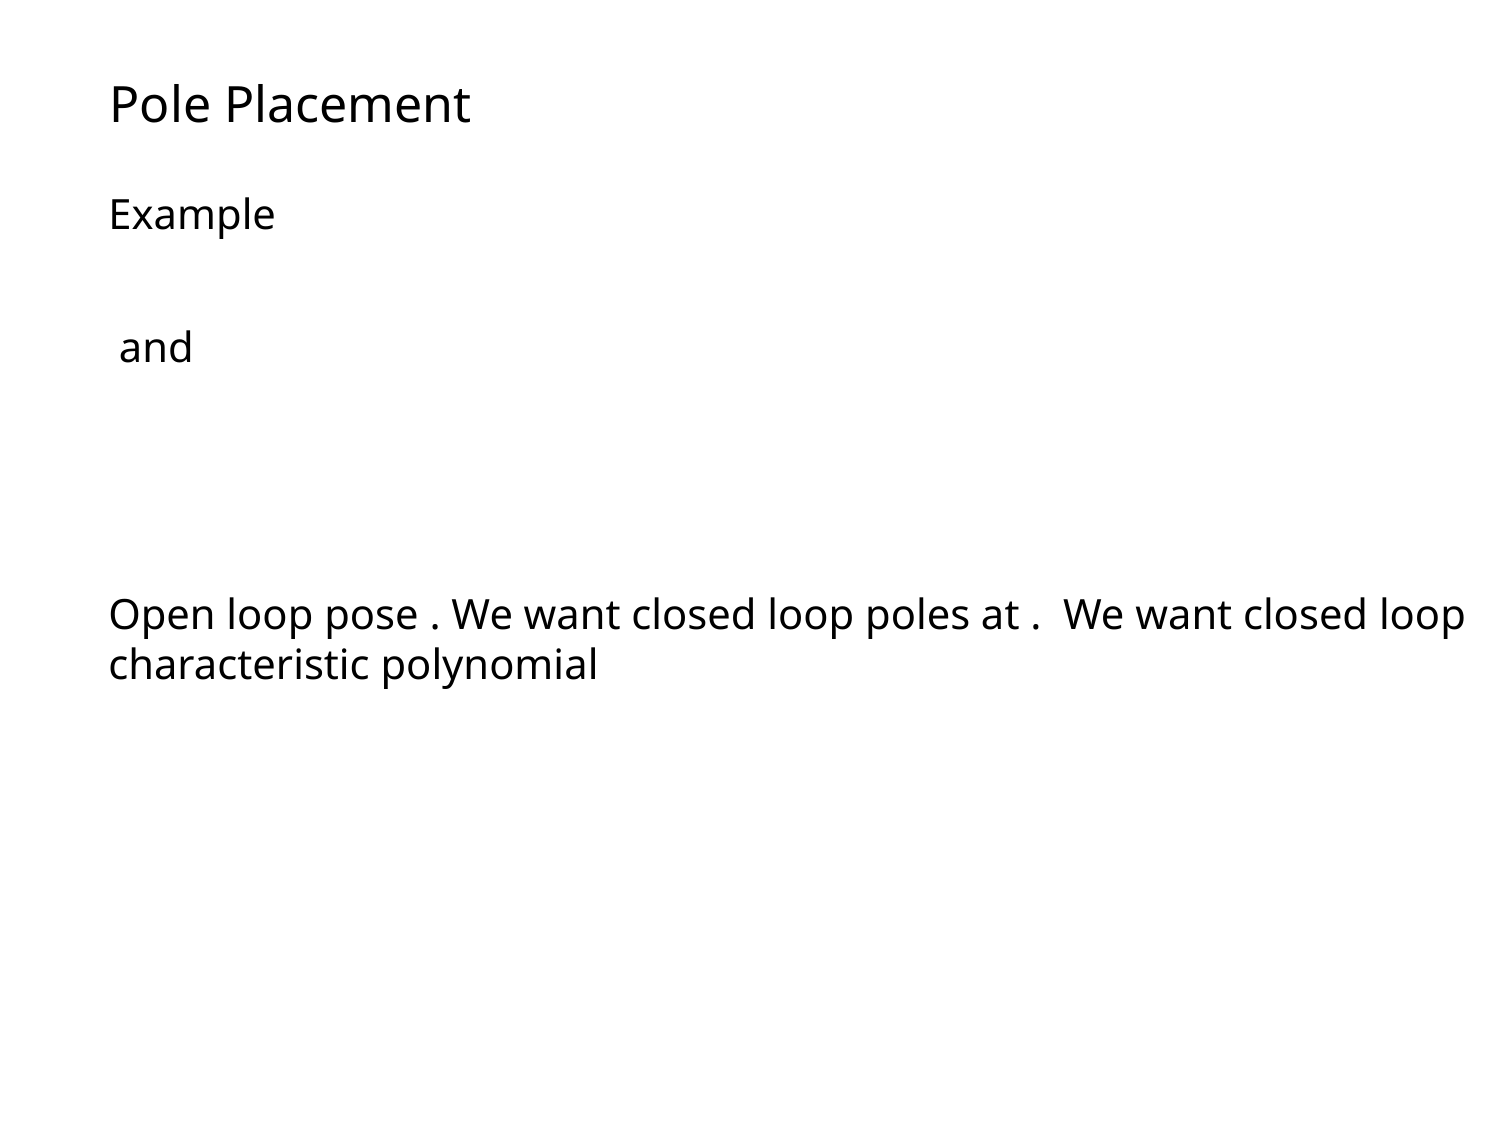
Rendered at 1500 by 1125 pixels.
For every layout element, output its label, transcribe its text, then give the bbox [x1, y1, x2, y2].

title Pole Placement [109, 77, 1425, 187]
